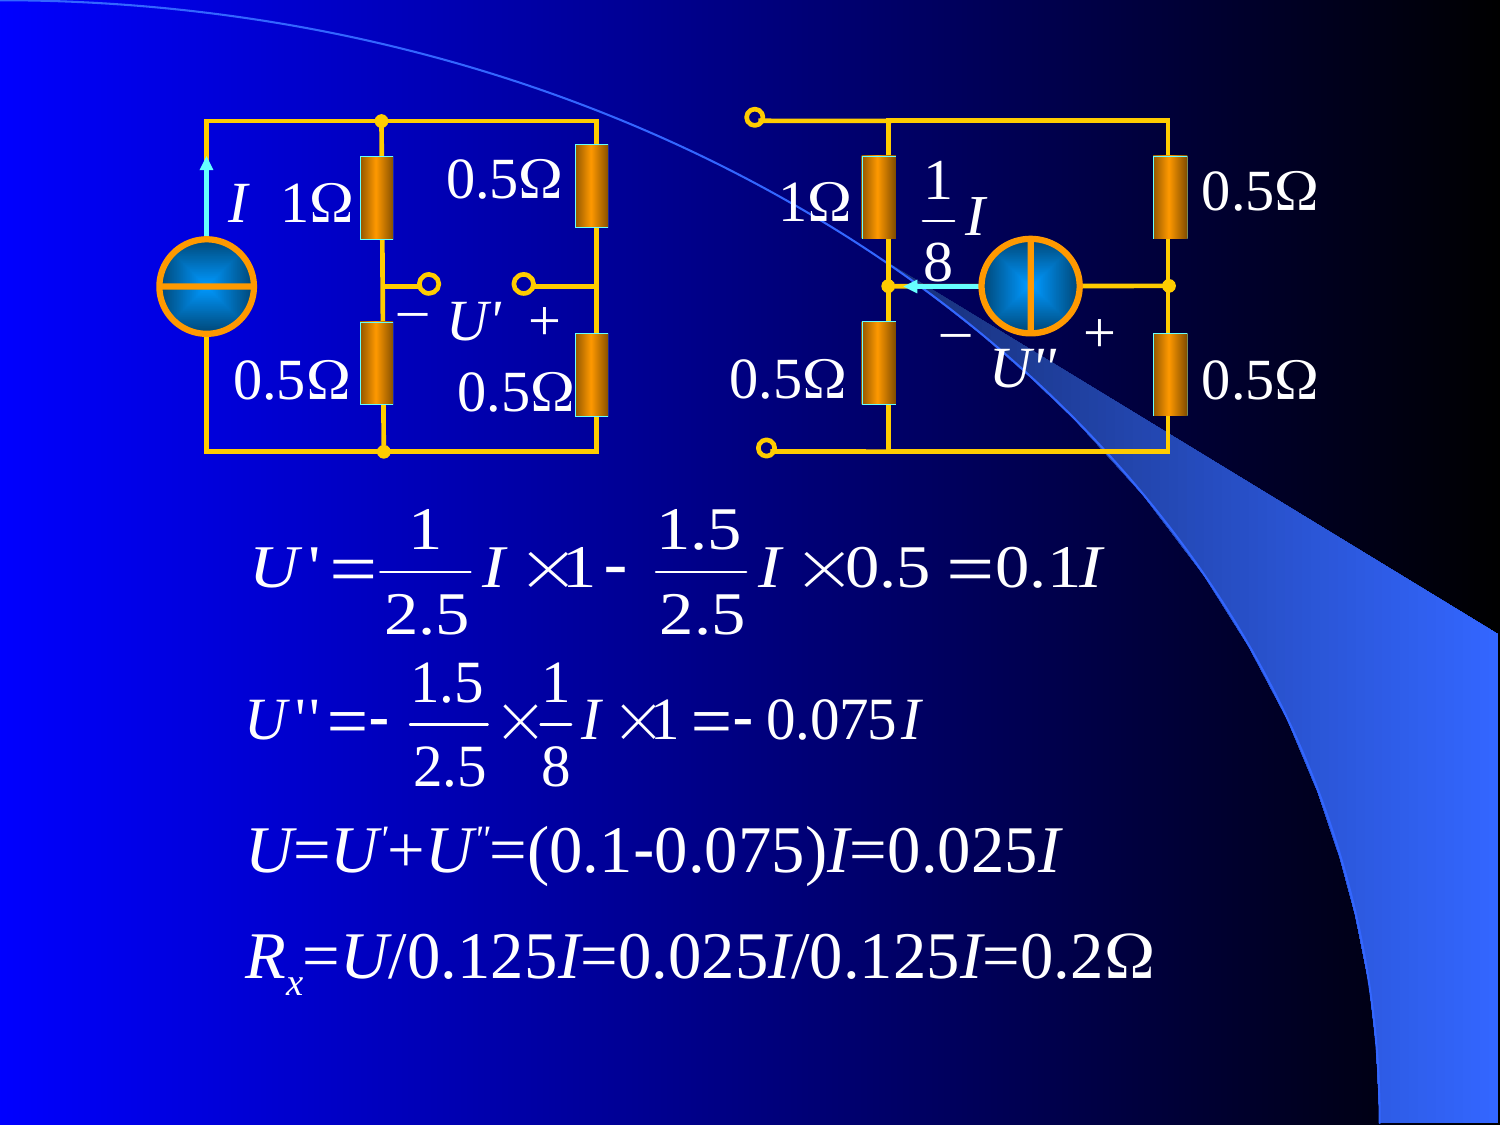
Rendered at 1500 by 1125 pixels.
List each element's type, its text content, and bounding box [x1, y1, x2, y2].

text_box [159, 120, 609, 452]
text_box U=U'+U"=(0.1-0.075)I=0.025I [230, 798, 1128, 894]
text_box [247, 491, 1117, 645]
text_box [241, 644, 934, 797]
text_box Rx=U/0.125I=0.025I/0.125I=0.2 [230, 904, 1400, 1011]
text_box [714, 108, 1343, 457]
